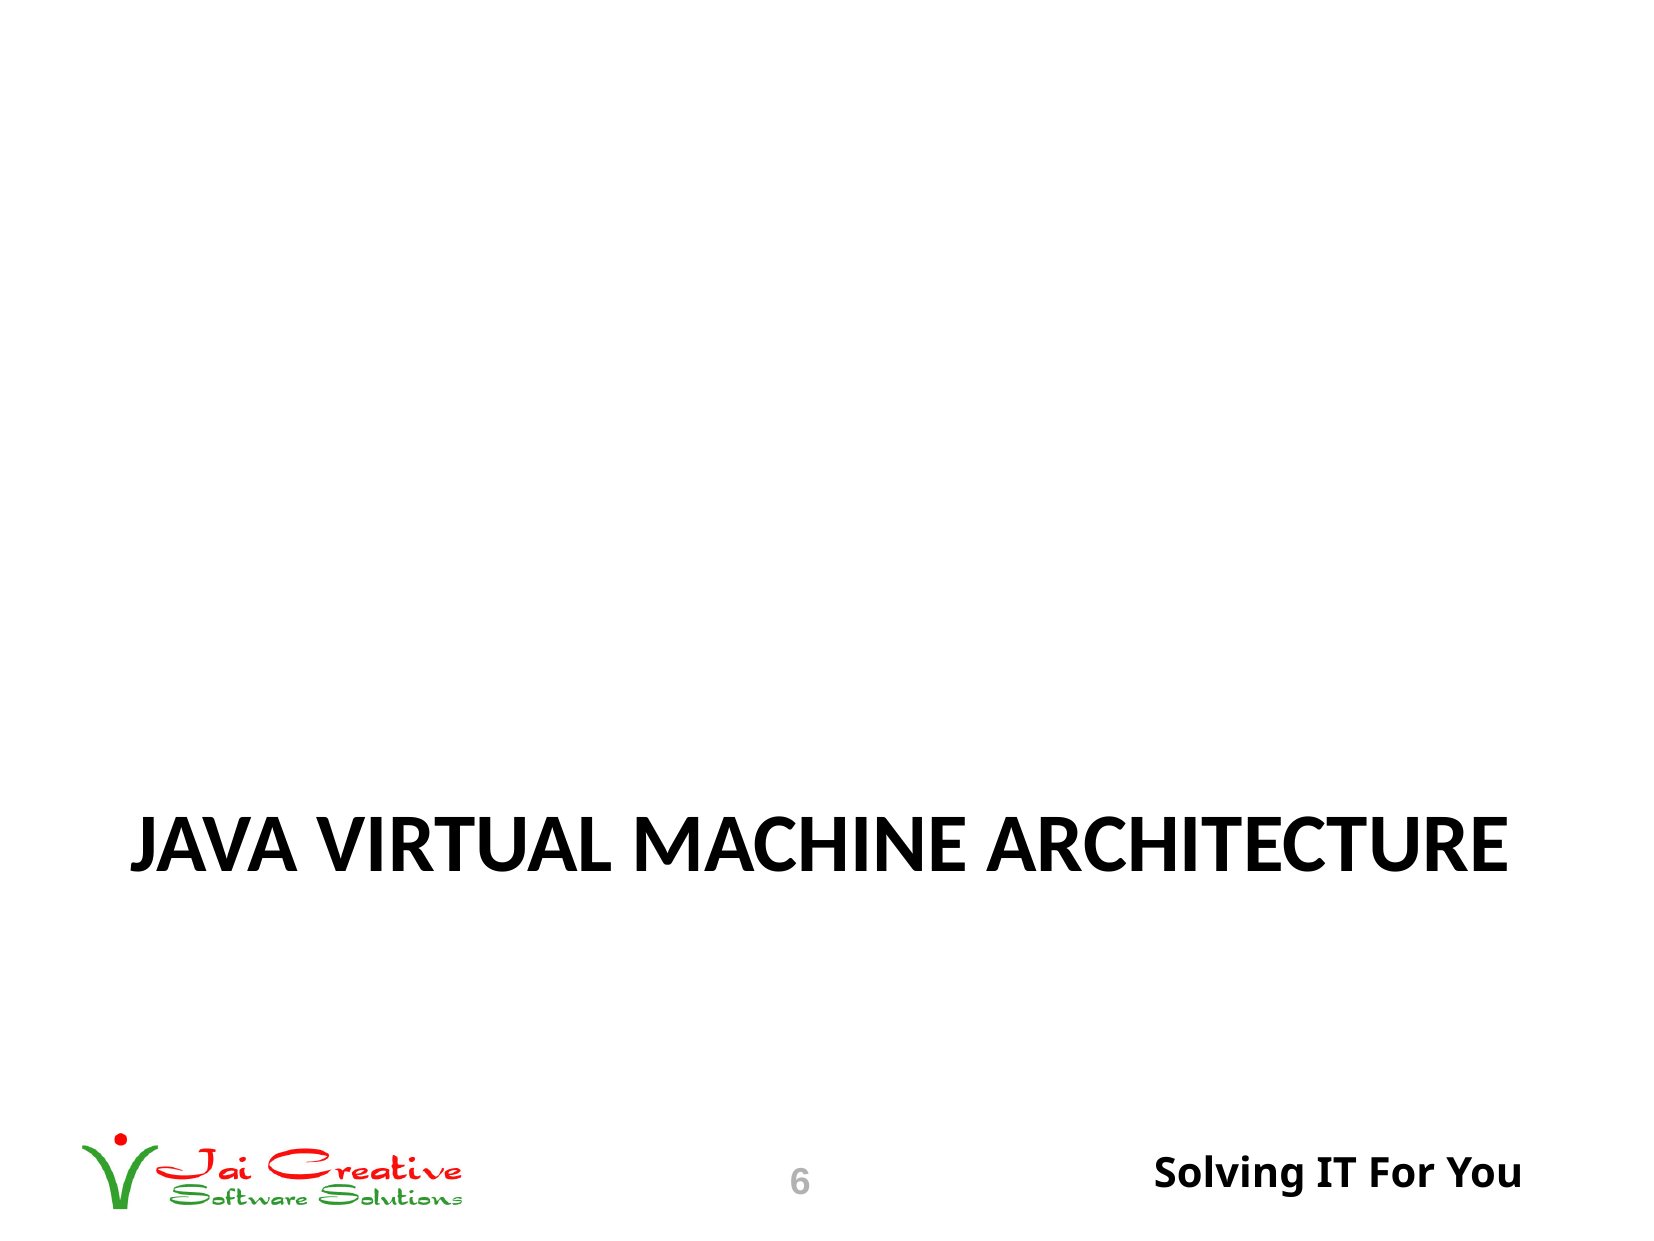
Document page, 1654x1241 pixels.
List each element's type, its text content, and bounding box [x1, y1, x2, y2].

title Java Virtual Machine Architecture [130, 796, 1537, 1044]
slide_number 6 [614, 1149, 986, 1216]
picture [82, 1133, 468, 1211]
